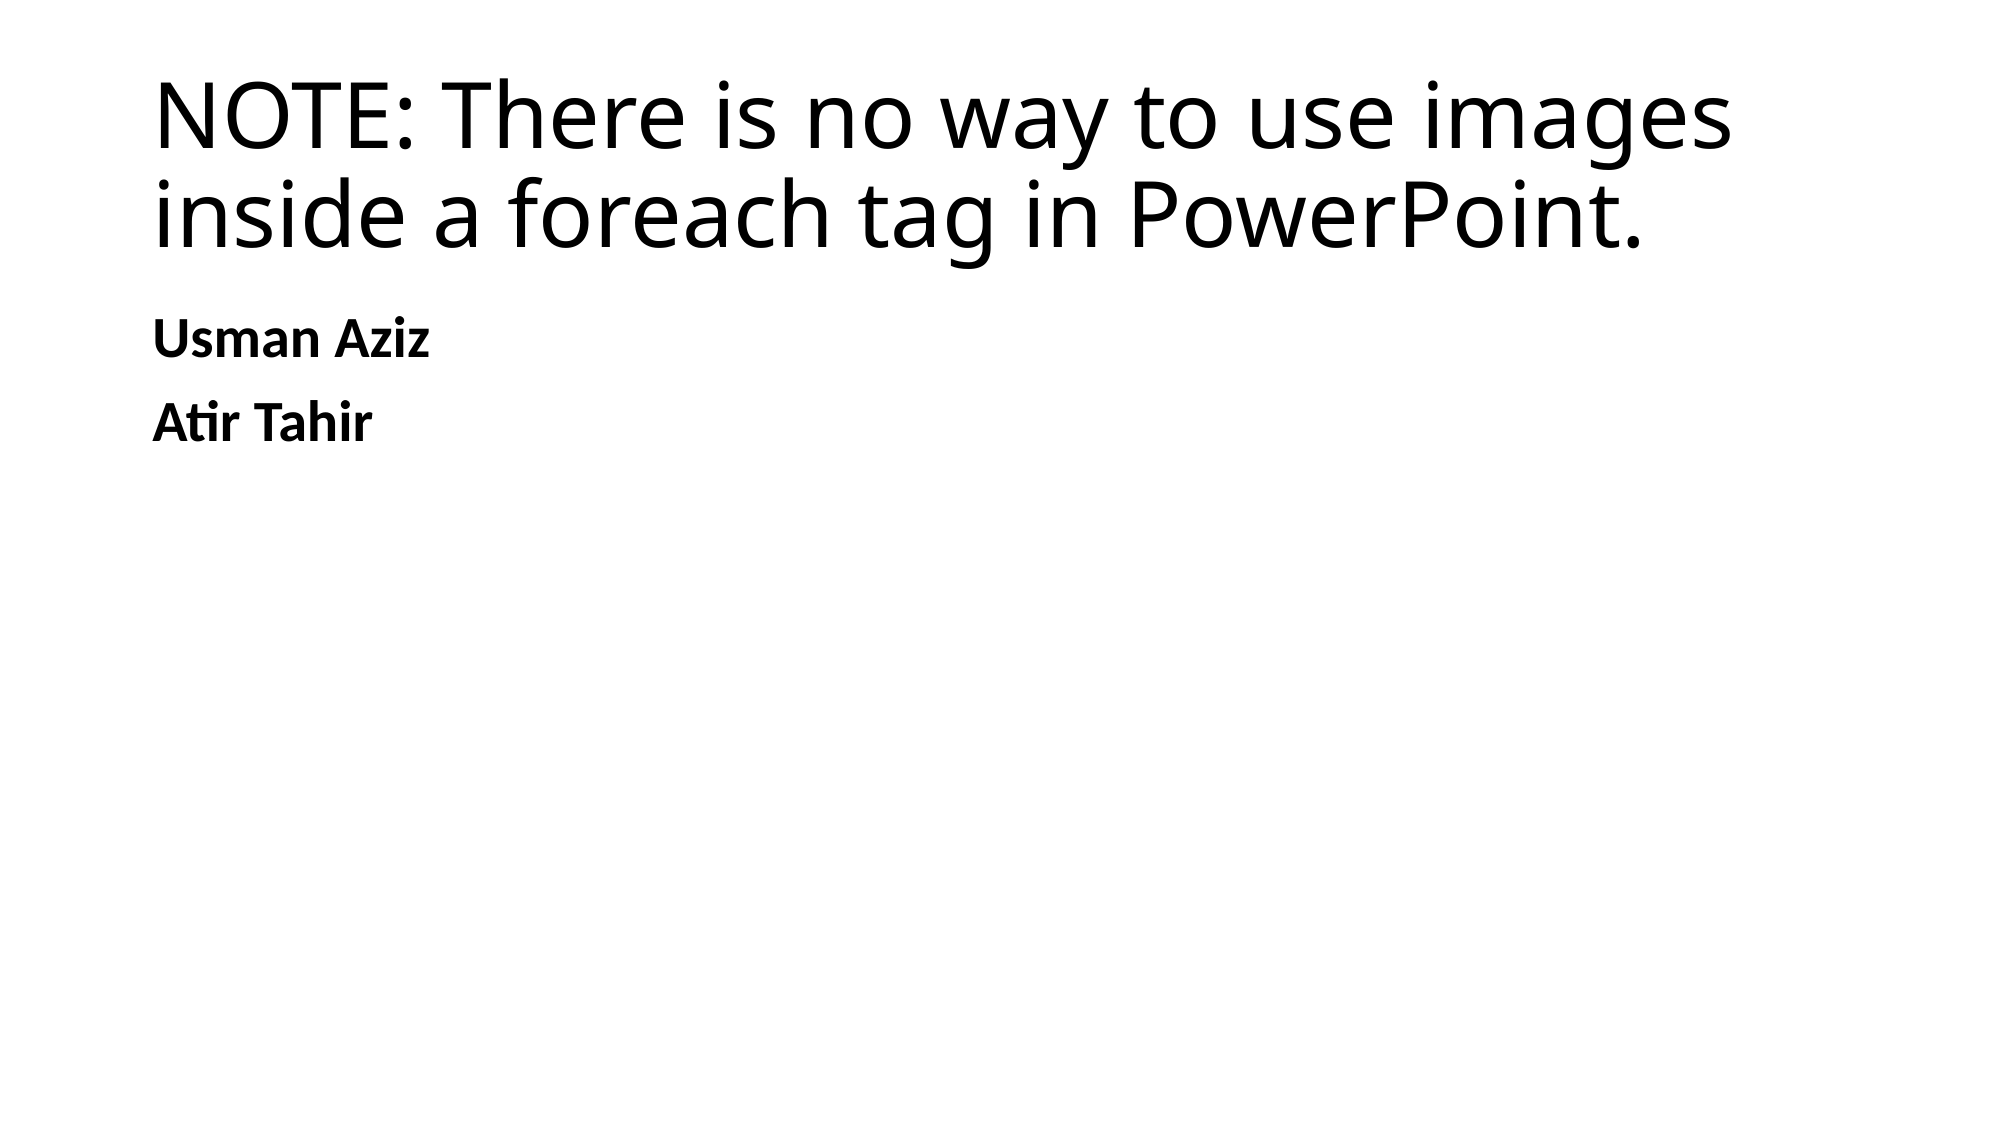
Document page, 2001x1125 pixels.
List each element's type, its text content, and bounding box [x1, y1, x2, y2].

title NOTE: There is no way to use images inside a foreach tag in PowerPoint. [137, 59, 1863, 278]
list Usman Aziz Atir Tahir [137, 299, 1863, 1014]
